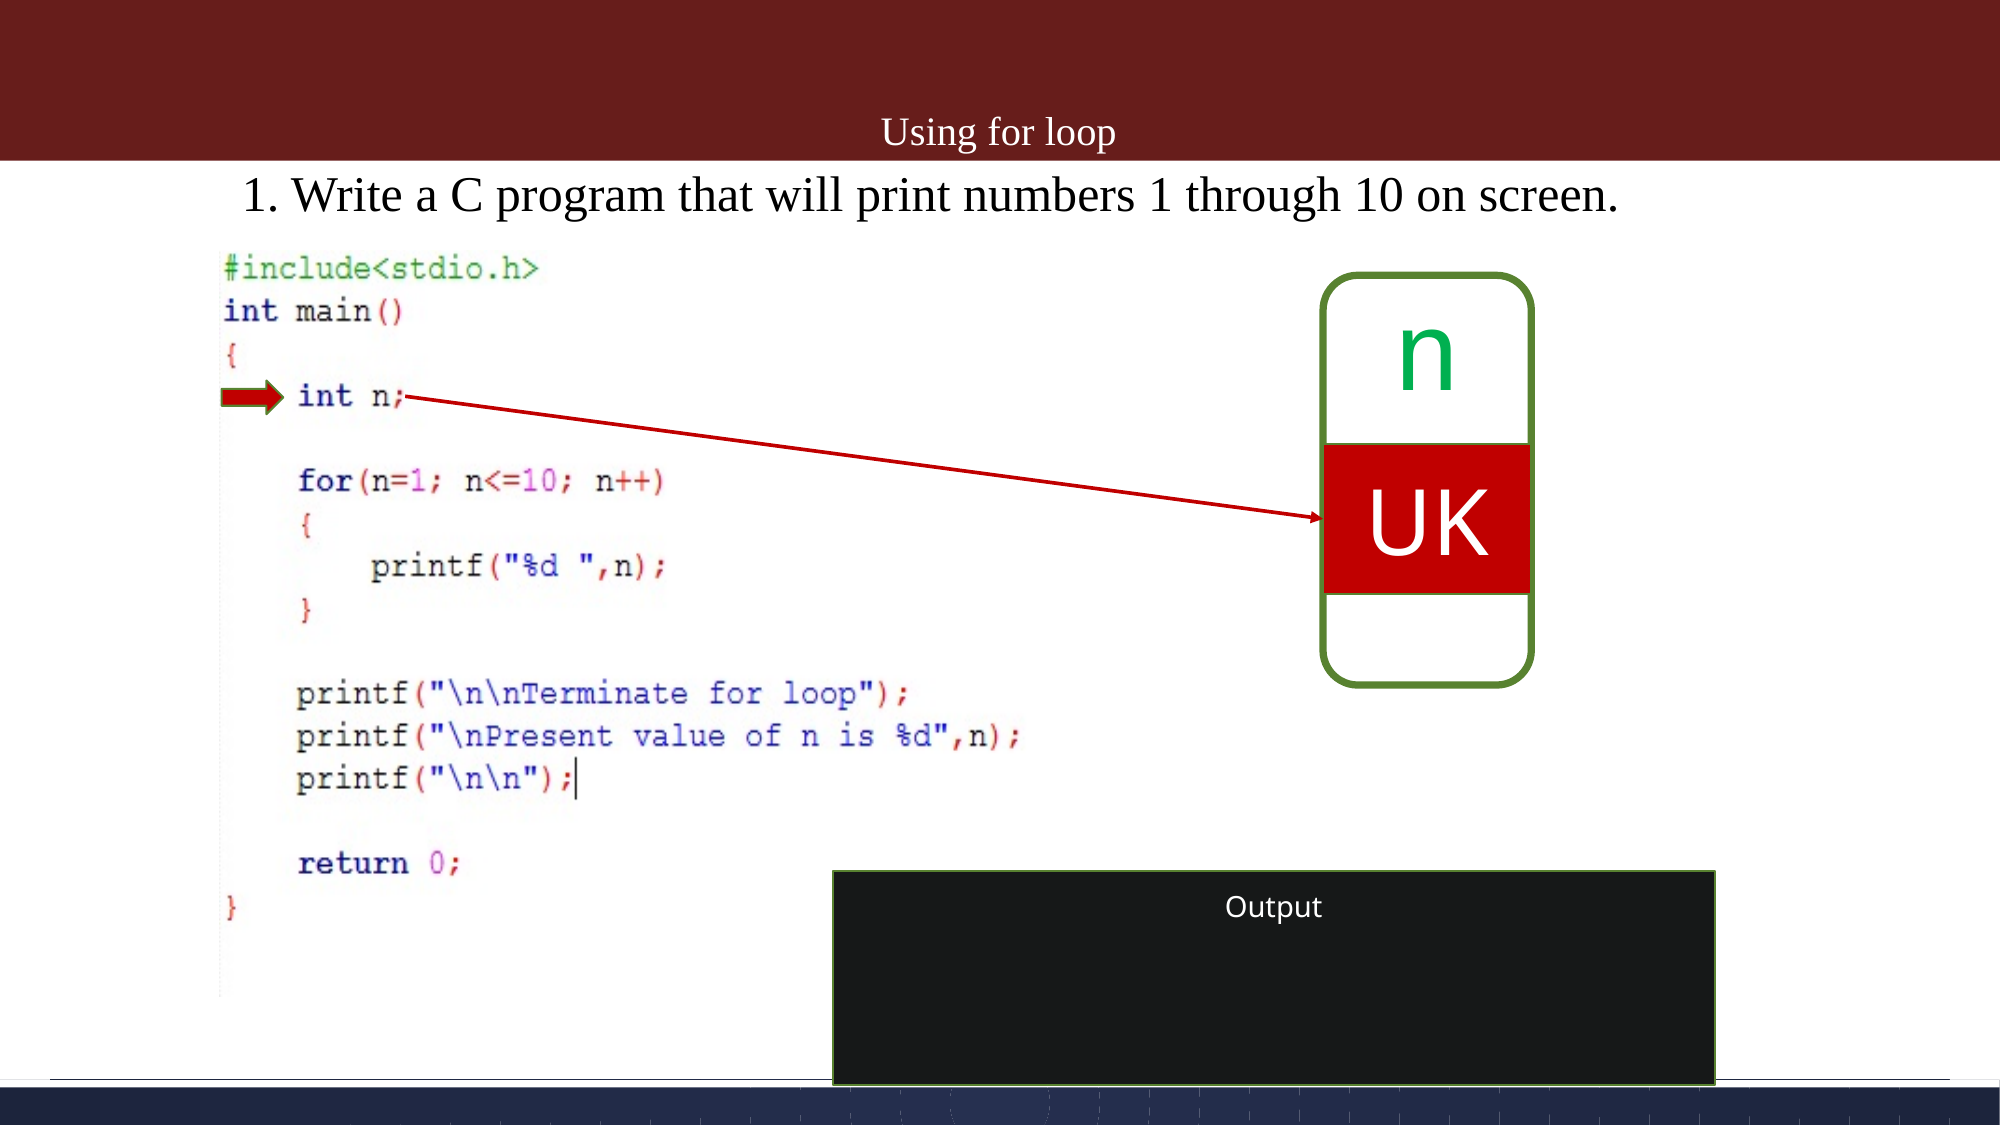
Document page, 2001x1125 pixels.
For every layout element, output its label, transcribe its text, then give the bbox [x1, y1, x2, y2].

title Using for loop [0, 0, 2000, 161]
text_box n [1321, 274, 1533, 687]
text_box Output [832, 870, 1716, 1086]
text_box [405, 396, 1324, 519]
picture [219, 250, 1053, 997]
text_box UK [1322, 443, 1532, 595]
list 1. Write a C program that will print numbers 1 through 10 on screen. For loop analysis [219, 160, 1780, 1086]
